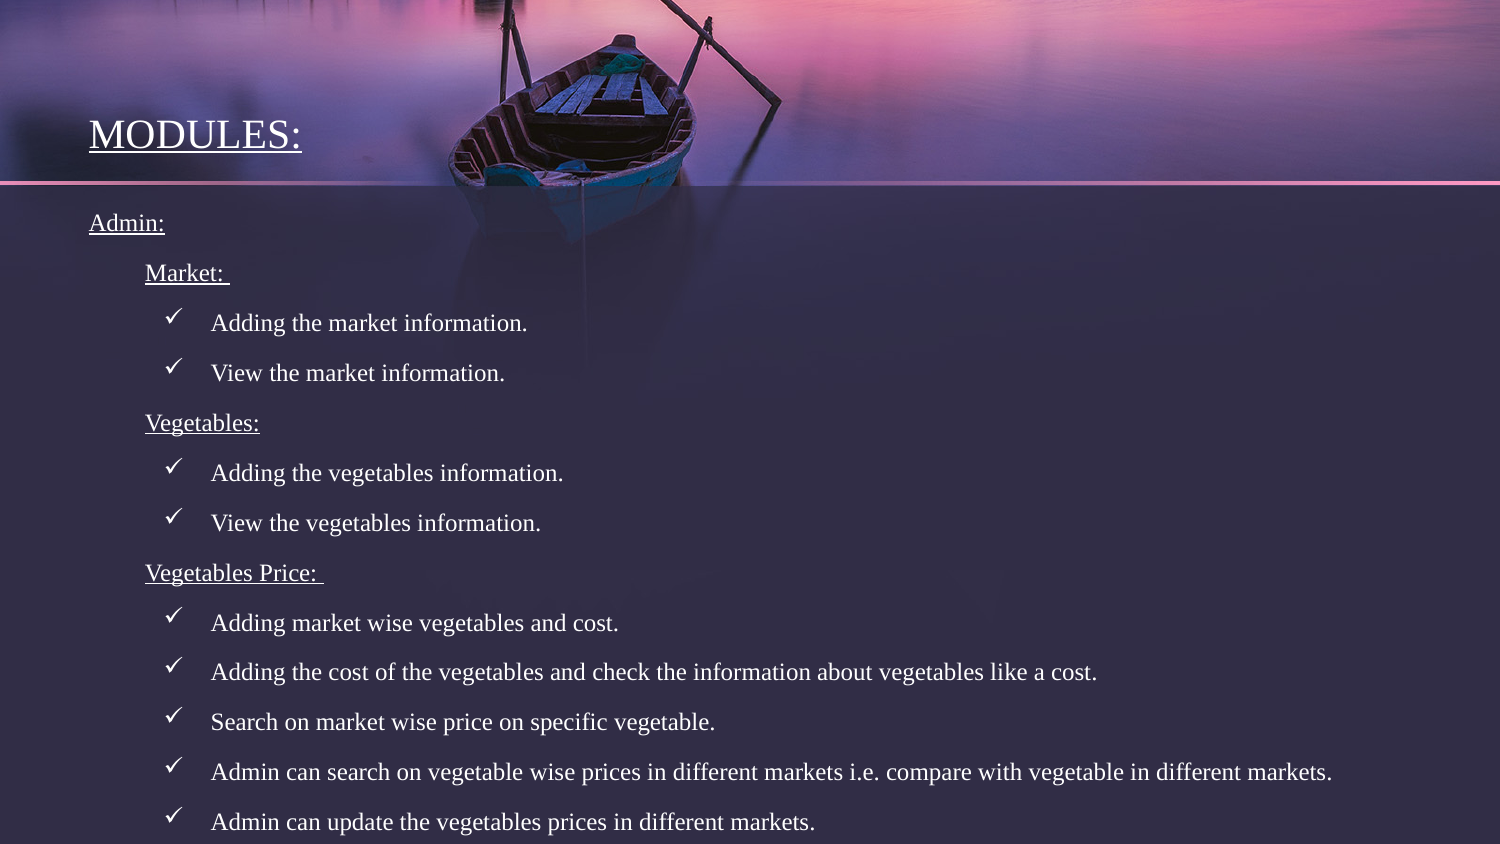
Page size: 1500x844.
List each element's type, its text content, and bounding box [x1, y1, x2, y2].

list Admin: Market: Adding the market information. View the market information. Vegetables: Adding the vegetables information. View the vegetables information. Vegetables Price: Adding market wise vegetables and cost. Adding the cost of the vegetables and check the information about vegetables like a cost. Search on market wise price on specific vegetable. Admin can search on vegetable wise prices in different markets i.e. compare with vegetable in different markets. Admin can update the vegetables prices in different markets. [73, 184, 1427, 844]
picture [0, 0, 1500, 844]
title MODULES: [73, 46, 1427, 184]
